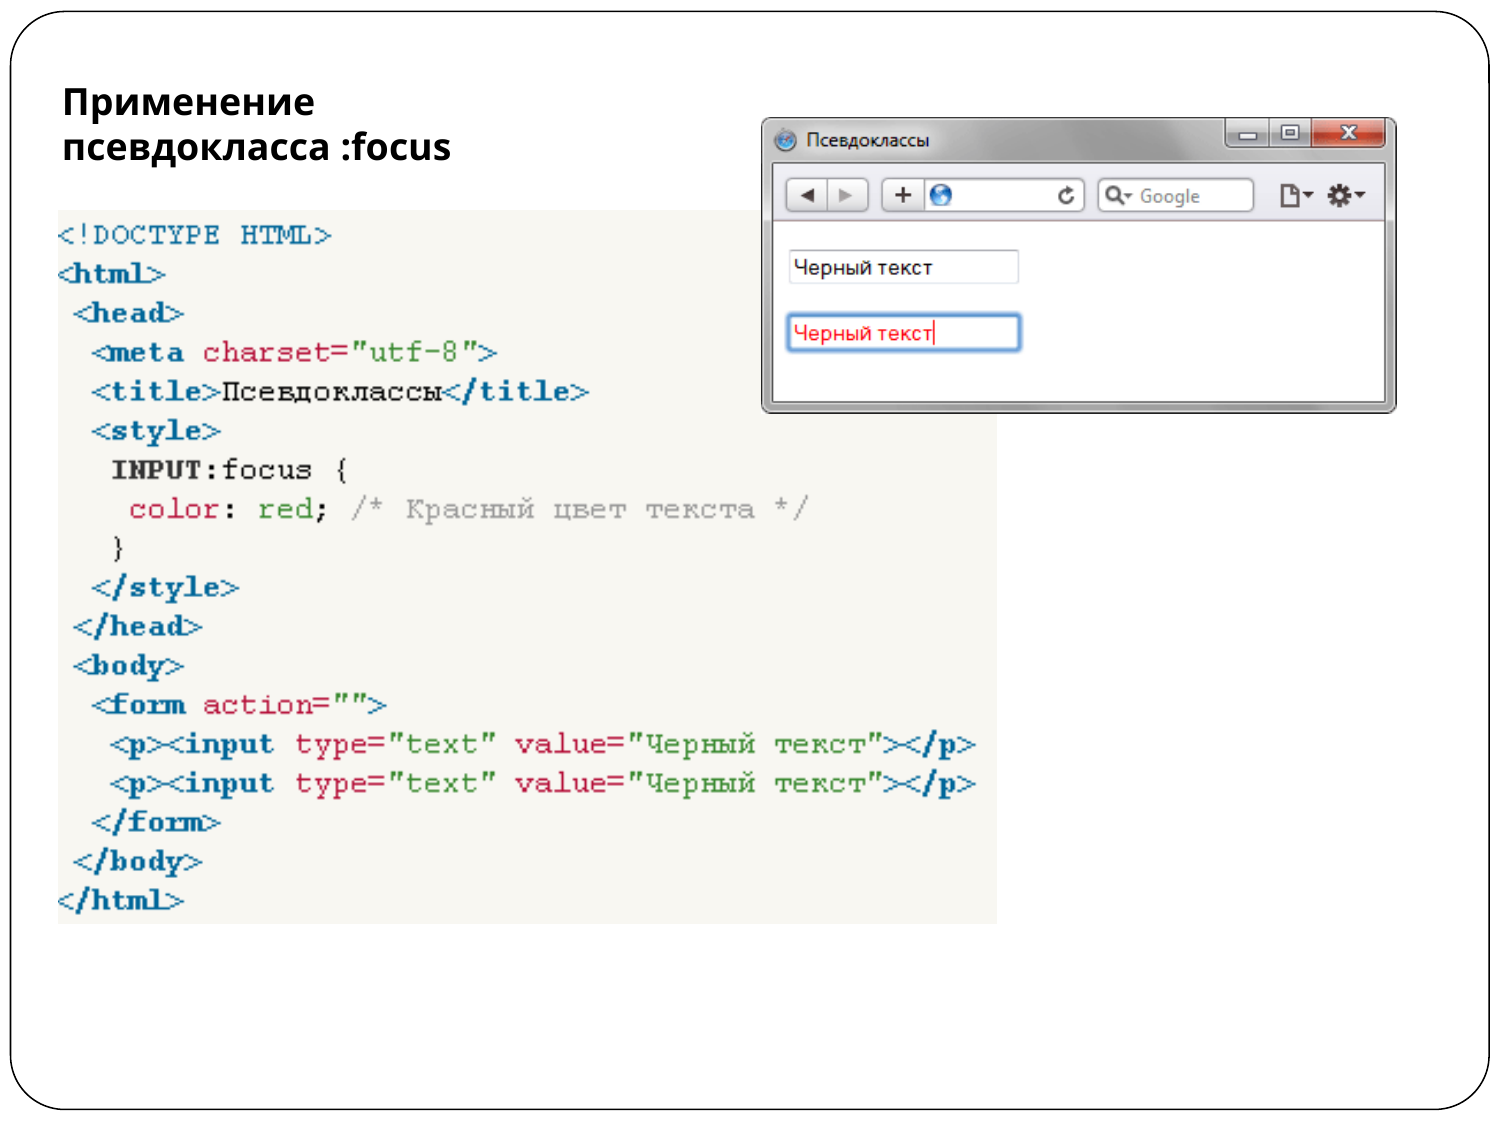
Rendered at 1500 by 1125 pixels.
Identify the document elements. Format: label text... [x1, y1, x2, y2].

picture [58, 116, 1397, 924]
text_box Применение псевдокласса :focus [46, 70, 715, 177]
